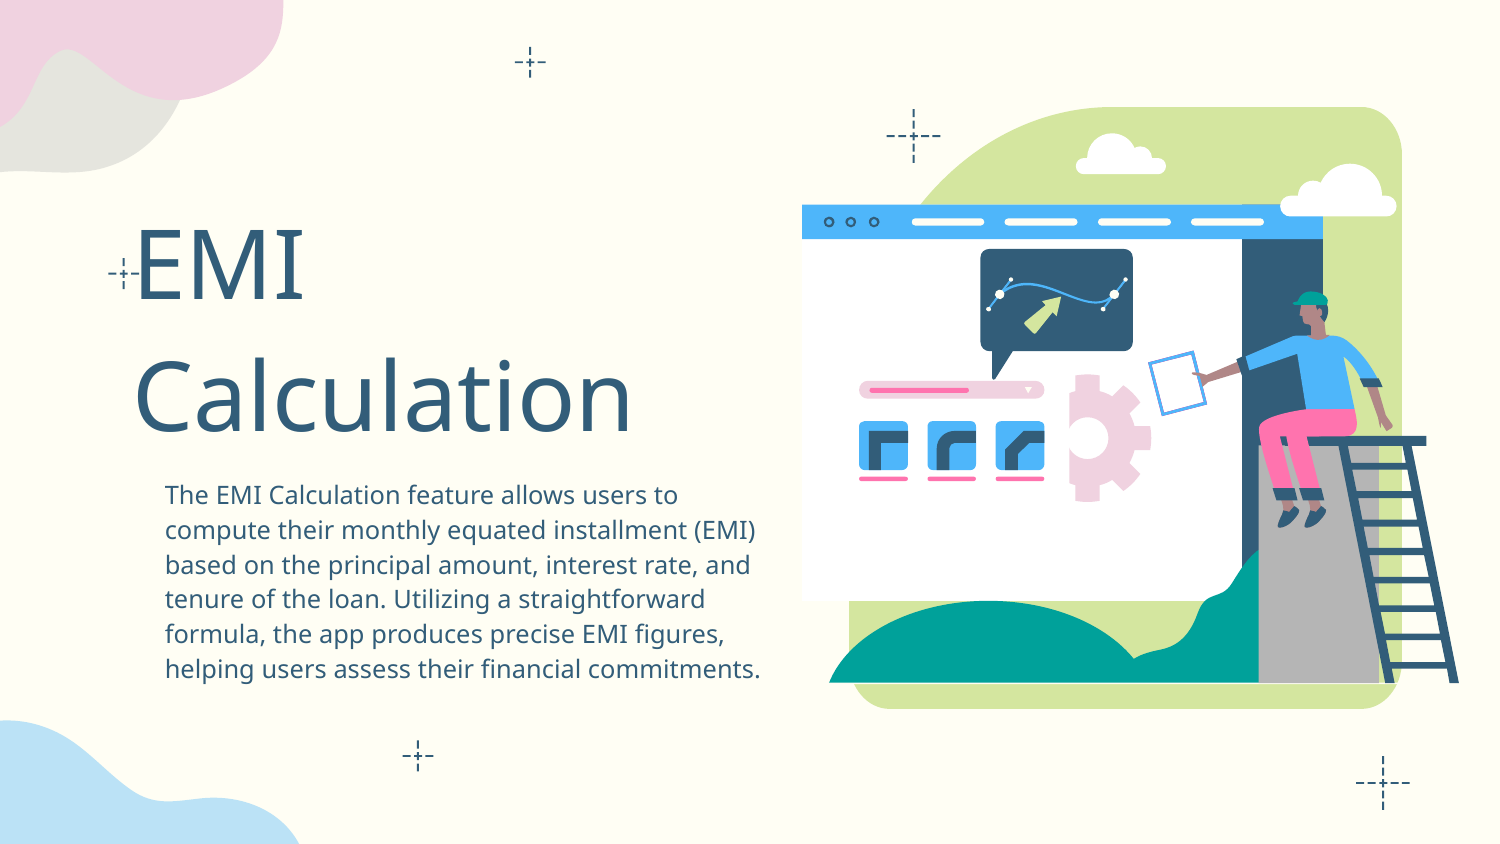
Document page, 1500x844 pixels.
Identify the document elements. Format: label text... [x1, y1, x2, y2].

title EMI Calculation [117, 181, 790, 462]
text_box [790, 106, 1460, 710]
subtitle The EMI Calculation feature allows users to compute their monthly equated installment (EMI) based on the principal amount, interest rate, and tenure of the loan. Utilizing a straightforward formula, the app produces precise EMI figures, helping users assess their financial commitments. [117, 462, 791, 725]
